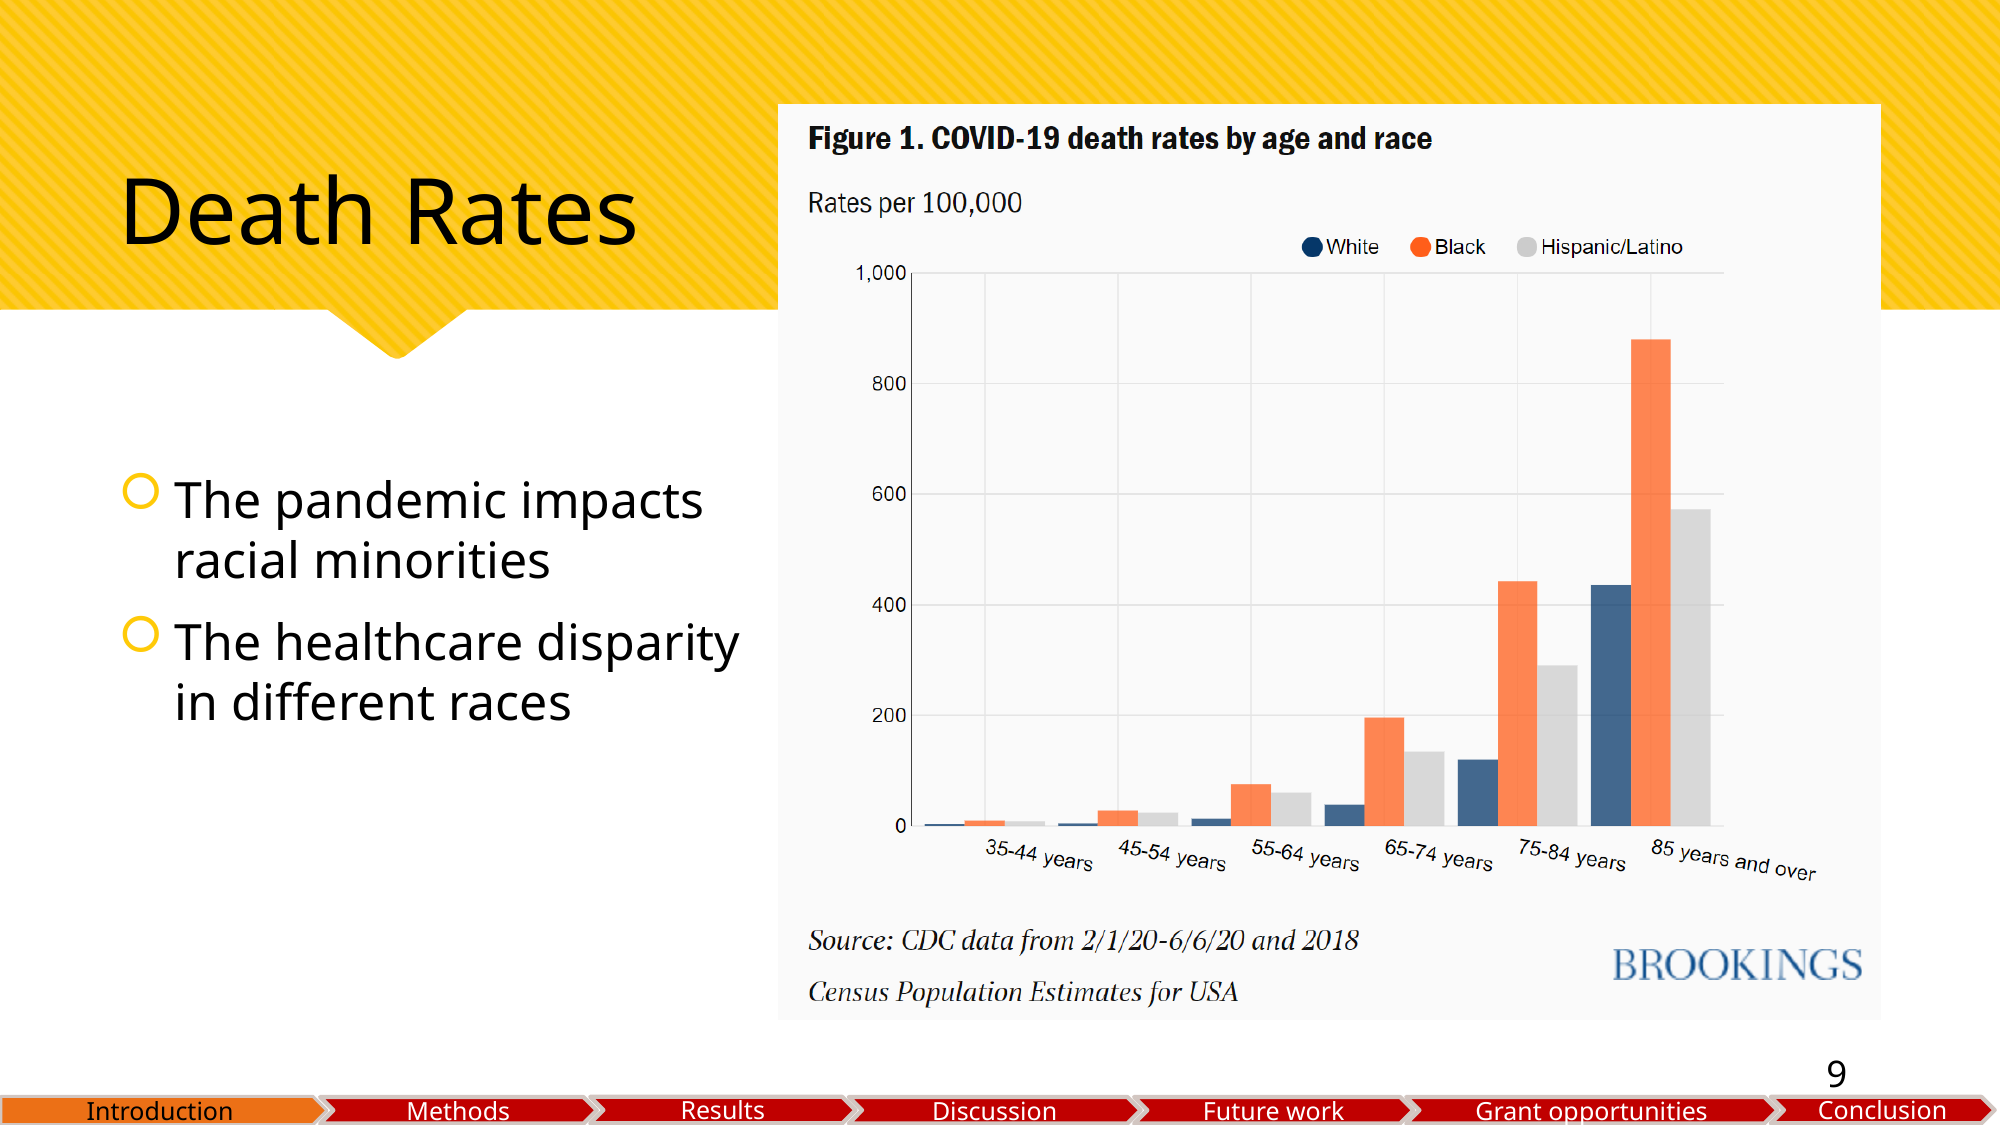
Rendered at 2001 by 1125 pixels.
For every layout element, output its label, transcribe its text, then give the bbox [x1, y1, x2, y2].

text_box Methods [318, 1094, 599, 1125]
text_box Results [588, 1094, 858, 1125]
title Death Rates [103, 104, 666, 271]
slide_number 9 [1412, 1042, 1863, 1096]
text_box Discussion [846, 1094, 1143, 1125]
text_box Introduction [0, 1095, 328, 1125]
text_box Conclusion [1768, 1094, 1997, 1125]
list The pandemic impacts racial minorities The healthcare disparity in different races [103, 460, 778, 1020]
text_box Future work [1132, 1094, 1415, 1125]
picture [778, 104, 1882, 1021]
text_box Grant opportunities [1404, 1094, 1780, 1125]
